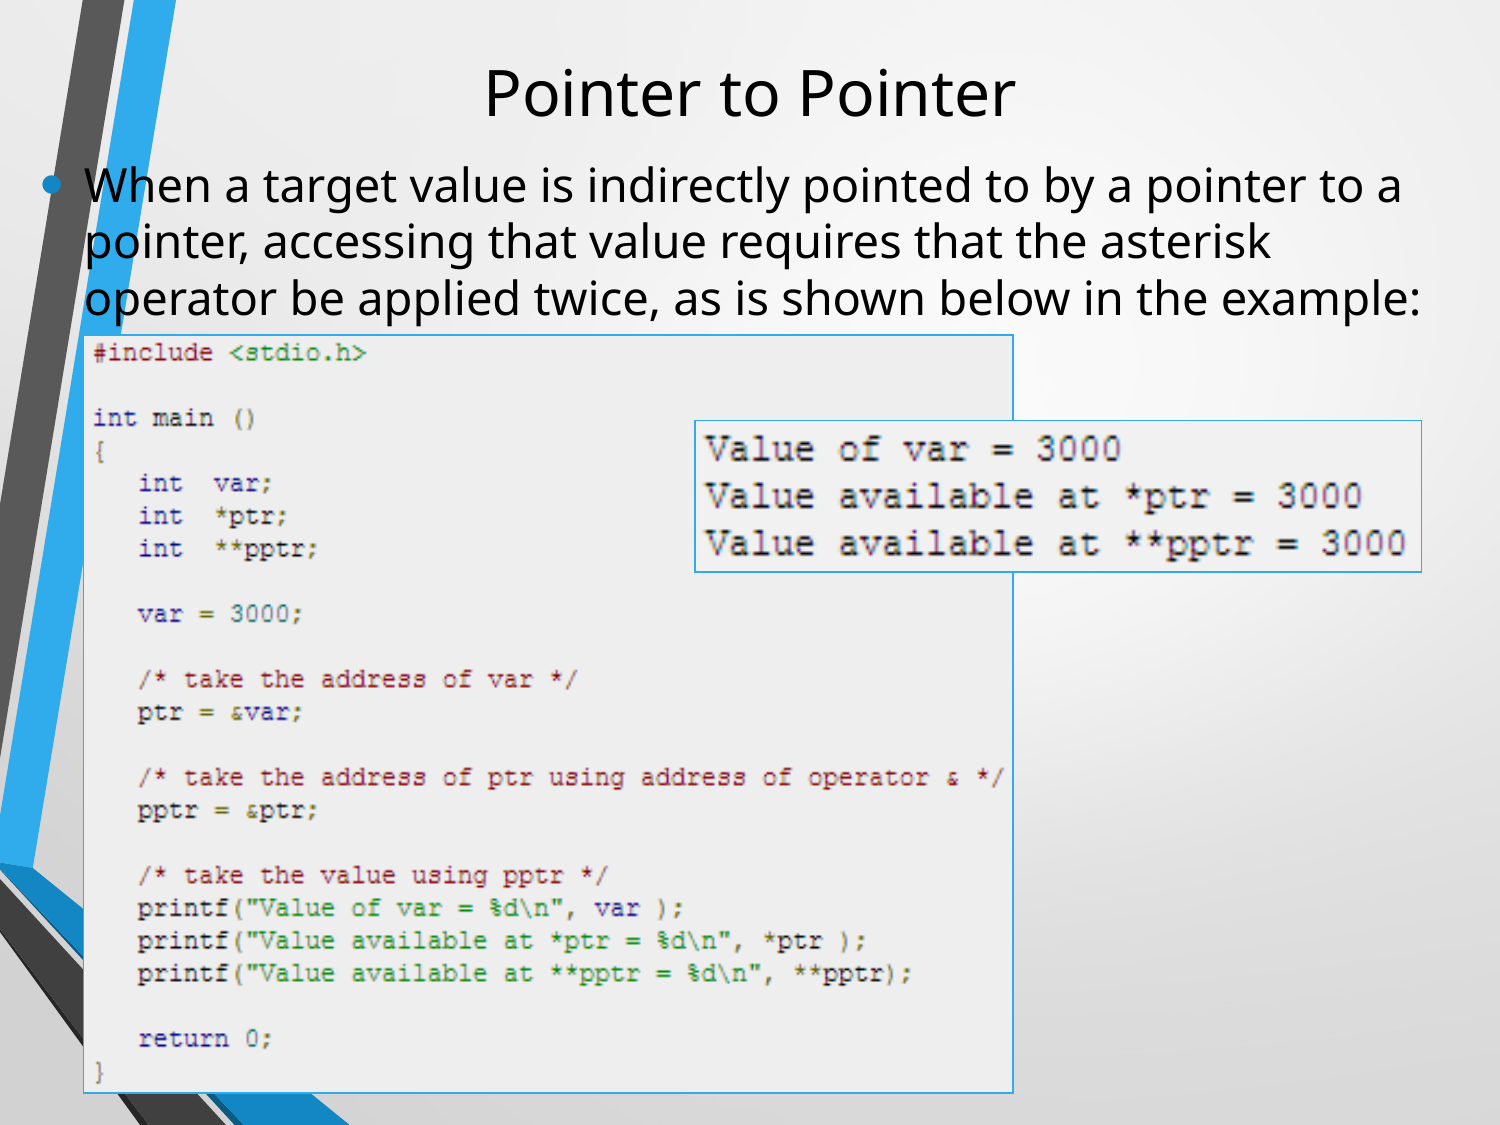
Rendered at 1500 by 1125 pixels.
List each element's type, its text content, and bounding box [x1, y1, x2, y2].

list When a target value is indirectly pointed to by a pointer to a pointer, accessing that value requires that the asterisk operator be applied twice, as is shown below in the example: [24, 140, 1450, 341]
picture [83, 335, 1421, 1093]
title Pointer to Pointer [75, 45, 1425, 138]
